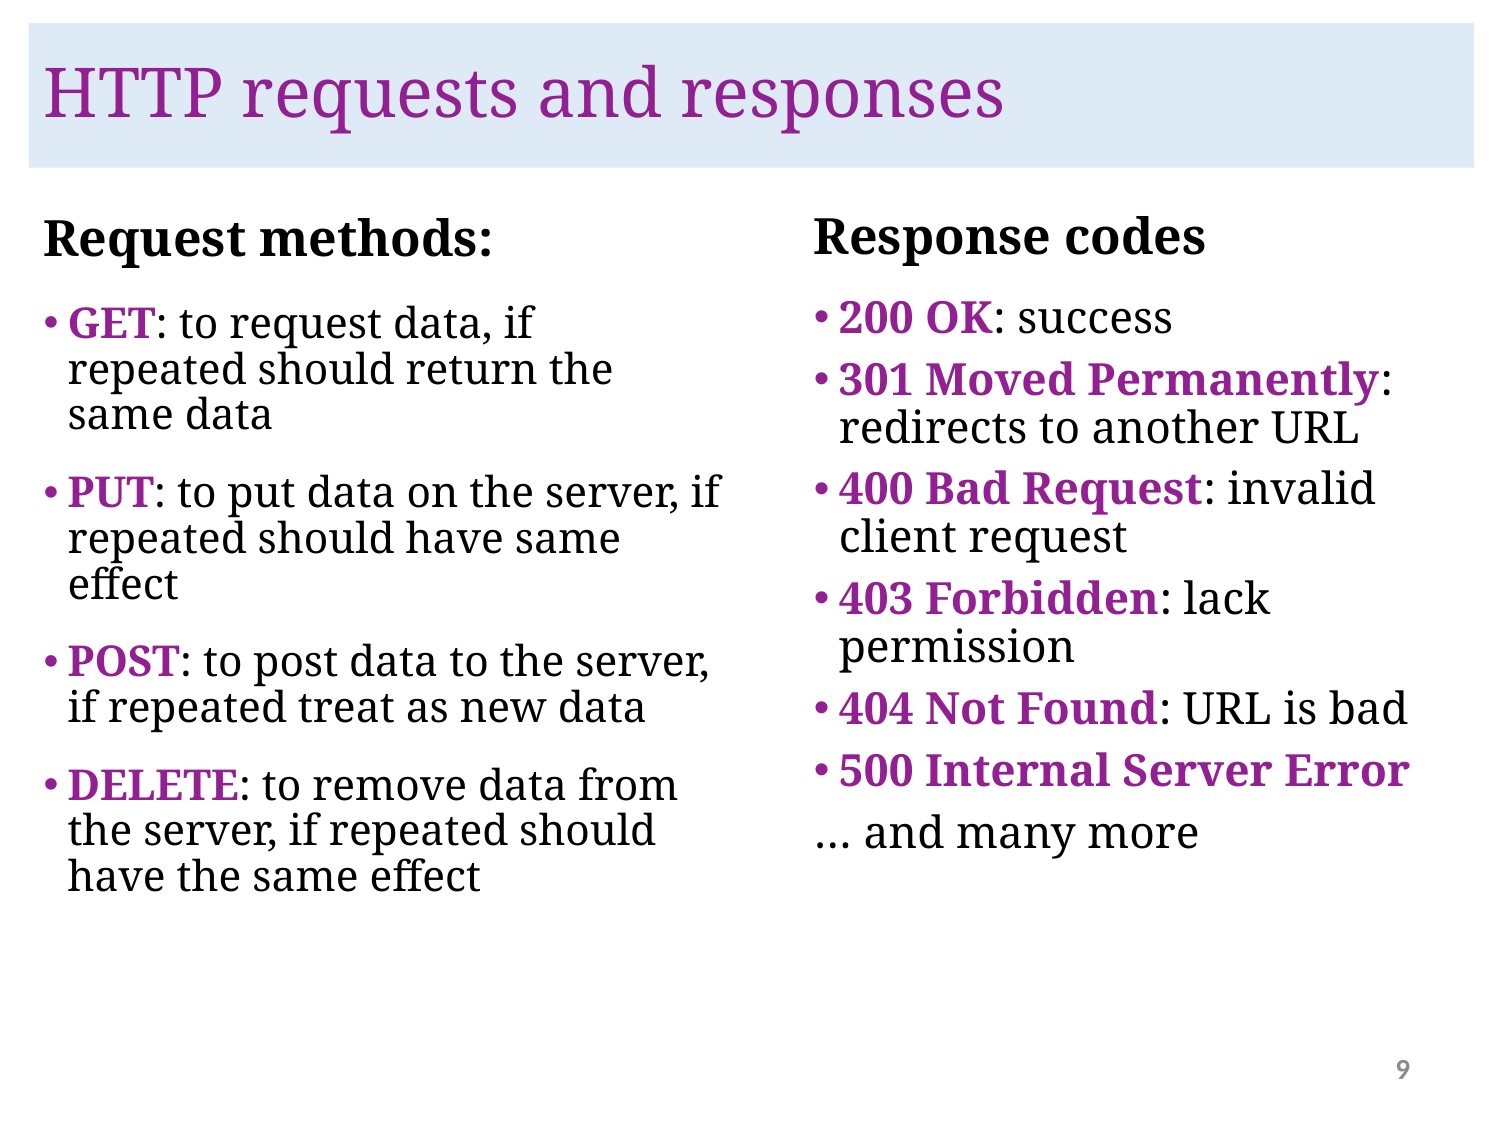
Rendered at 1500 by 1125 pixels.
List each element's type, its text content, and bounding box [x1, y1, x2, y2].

list Response codes [798, 207, 1438, 273]
text_box 9 [1312, 1042, 1425, 1103]
list Request methods: [28, 187, 738, 275]
title HTTP requests and responses [28, 22, 1474, 168]
list 200 OK: success 301 Moved Permanently: redirects to another URL 400 Bad Request: invalid client request 403 Forbidden: lack permission 404 Not Found: URL is bad 500 Internal Server Error … and many more [798, 287, 1438, 938]
list GET: to request data, if repeated should return the same data PUT: to put data on the server, if repeated should have same effect POST: to post data to the server, if repeated treat as new data DELETE: to remove data from the server, if repeated should have the same effect [28, 294, 738, 945]
